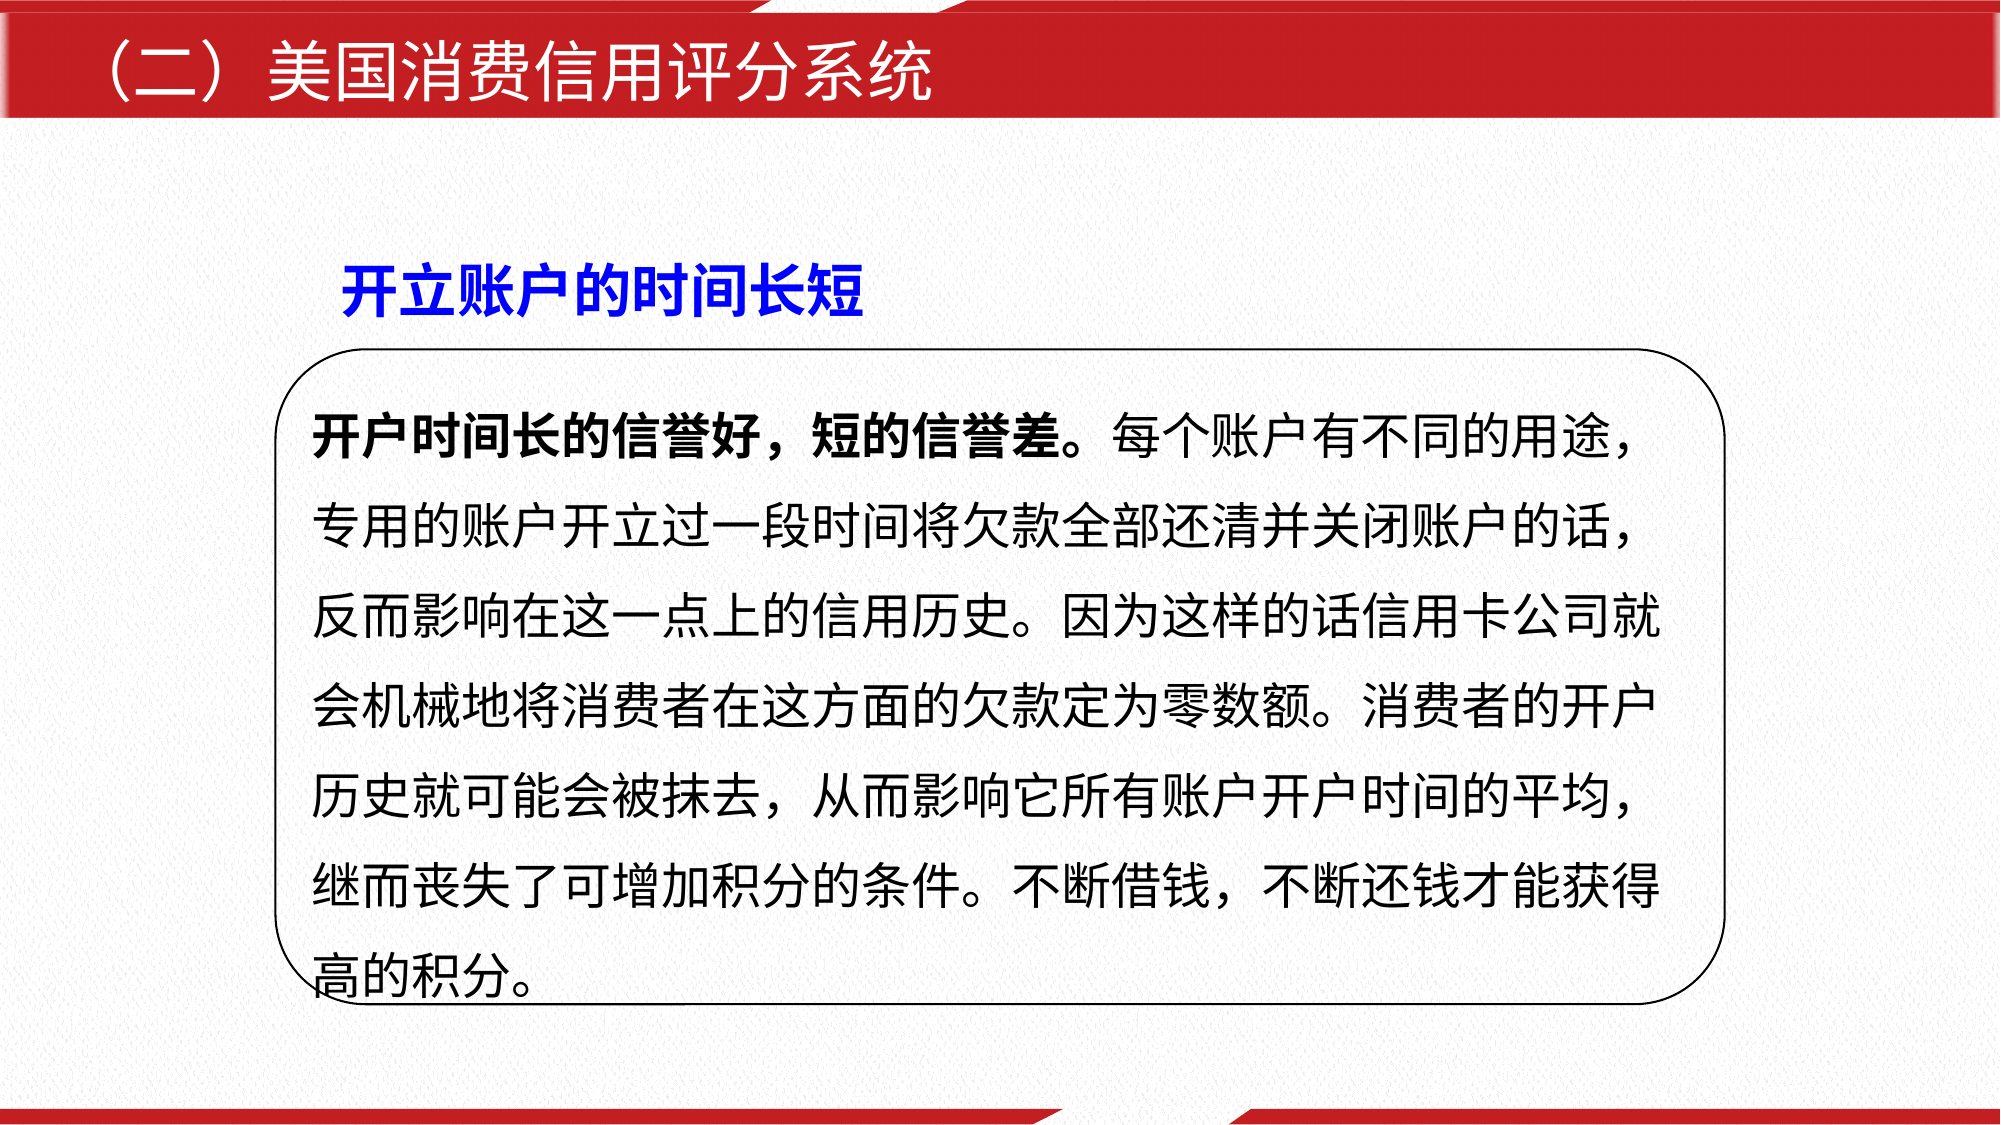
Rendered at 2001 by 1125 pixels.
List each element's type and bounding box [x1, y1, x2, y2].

picture [0, 12, 2000, 118]
text_box [0, 0, 2000, 12]
text_box [0, 118, 2000, 1125]
text_box [275, 260, 1725, 1005]
